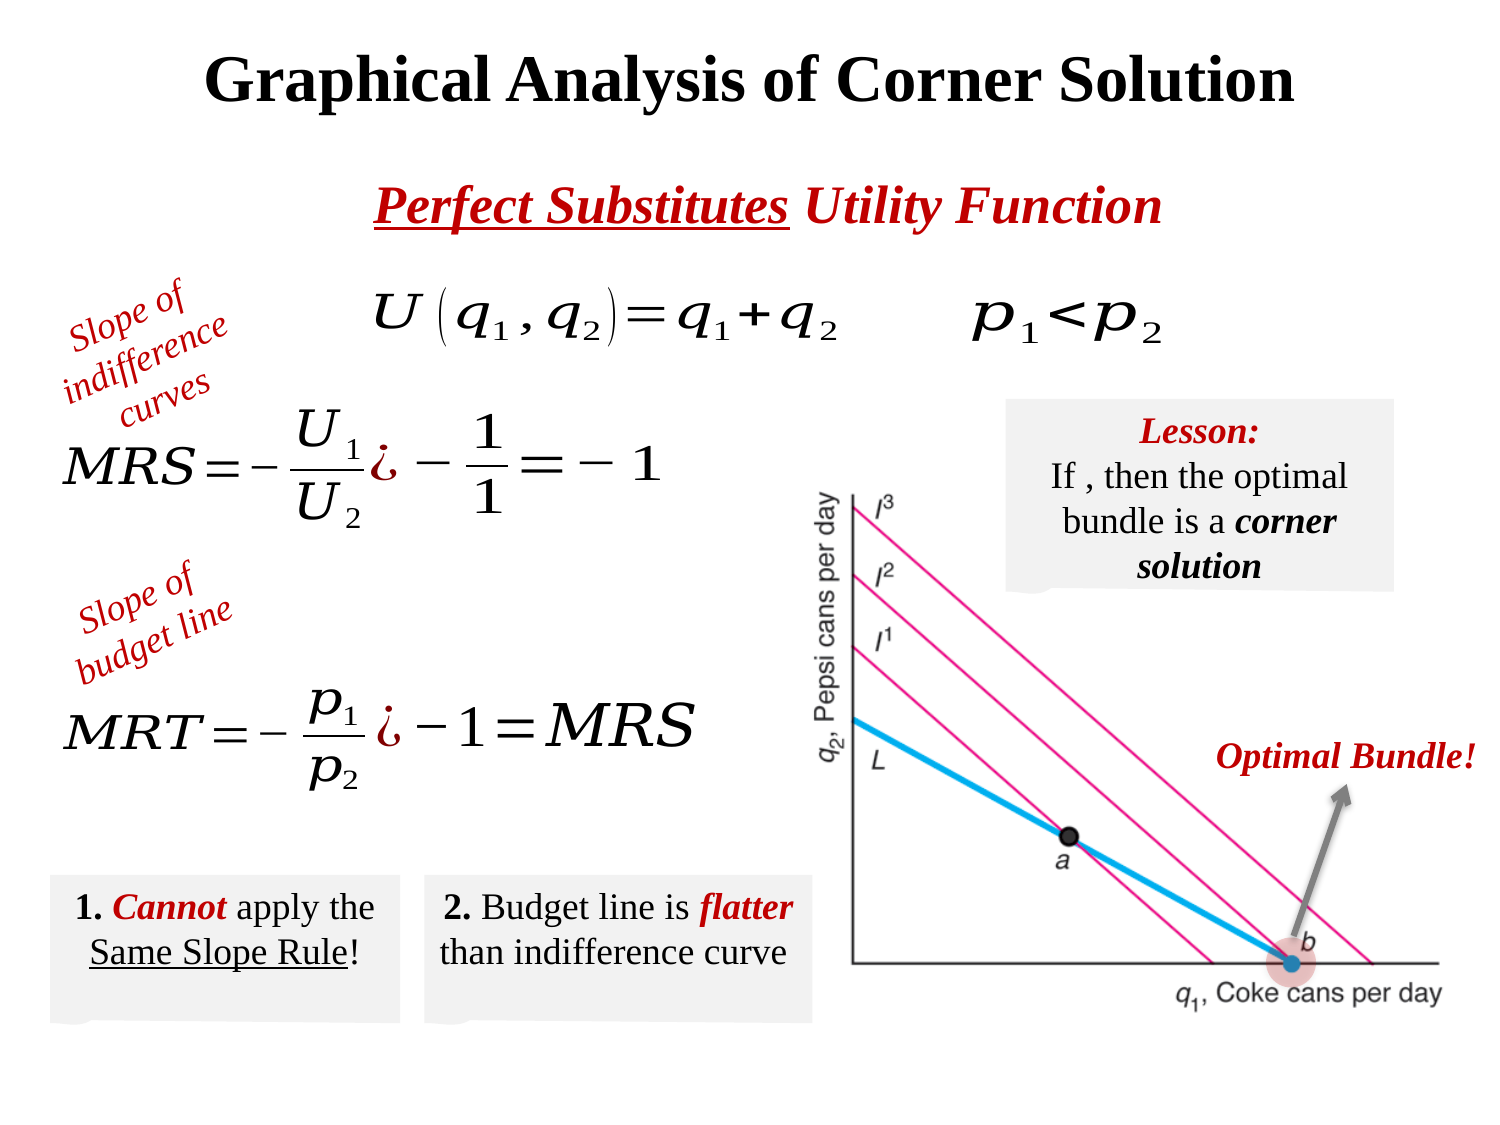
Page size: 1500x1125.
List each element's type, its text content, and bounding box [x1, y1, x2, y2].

text_box Slope of budget line [23, 525, 263, 709]
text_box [1293, 783, 1347, 937]
title Graphical Analysis of Corner Solution [49, 0, 1451, 151]
text_box Perfect Substitutes Utility Function [112, 162, 1426, 243]
picture [791, 468, 1463, 1026]
text_box Slope of indifference curves [14, 242, 272, 467]
text_box Optimal Bundle! [1468, 723, 1494, 783]
